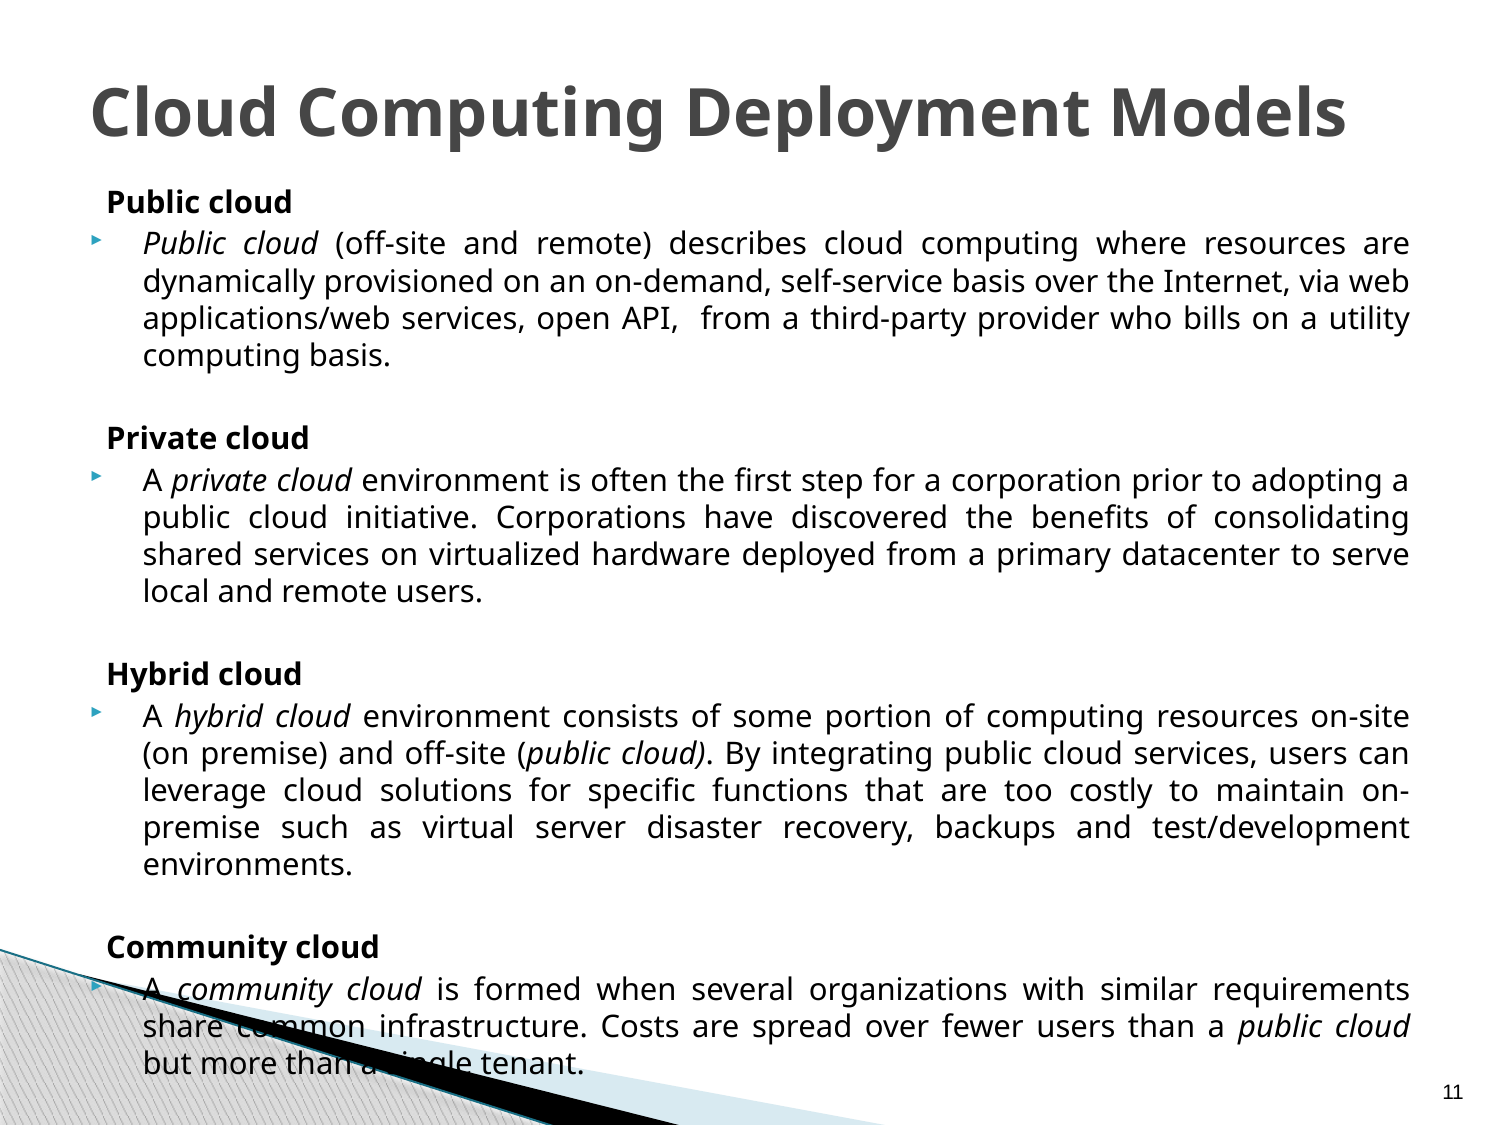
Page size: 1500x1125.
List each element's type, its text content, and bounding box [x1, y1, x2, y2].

slide_number 11 [1418, 1051, 1479, 1112]
list Public cloud Public cloud (off-site and remote) describes cloud computing where resources are dynamically provisioned on an on-demand, self-service basis over the Internet, via web applications/web services, open API, from a third-party provider who bills on a utility computing basis. Private cloud A private cloud environment is often the first step for a corporation prior to adopting a public cloud initiative. Corporations have discovered the benefits of consolidating shared services on virtualized hardware deployed from a primary datacenter to serve local and remote users. Hybrid cloud A hybrid cloud environment consists of some portion of computing resources on-site (on premise) and off-site (public cloud). By integrating public cloud services, users can leverage cloud solutions for specific functions that are too costly to maintain on-premise such as virtual server disaster recovery, backups and test/development environments. Community cloud A community cloud is formed when several organizations with similar requirements share common infrastructure. Costs are spread over fewer users than a public cloud but more than a single tenant. [75, 174, 1425, 1100]
title Cloud Computing Deployment Models [75, 45, 1425, 174]
